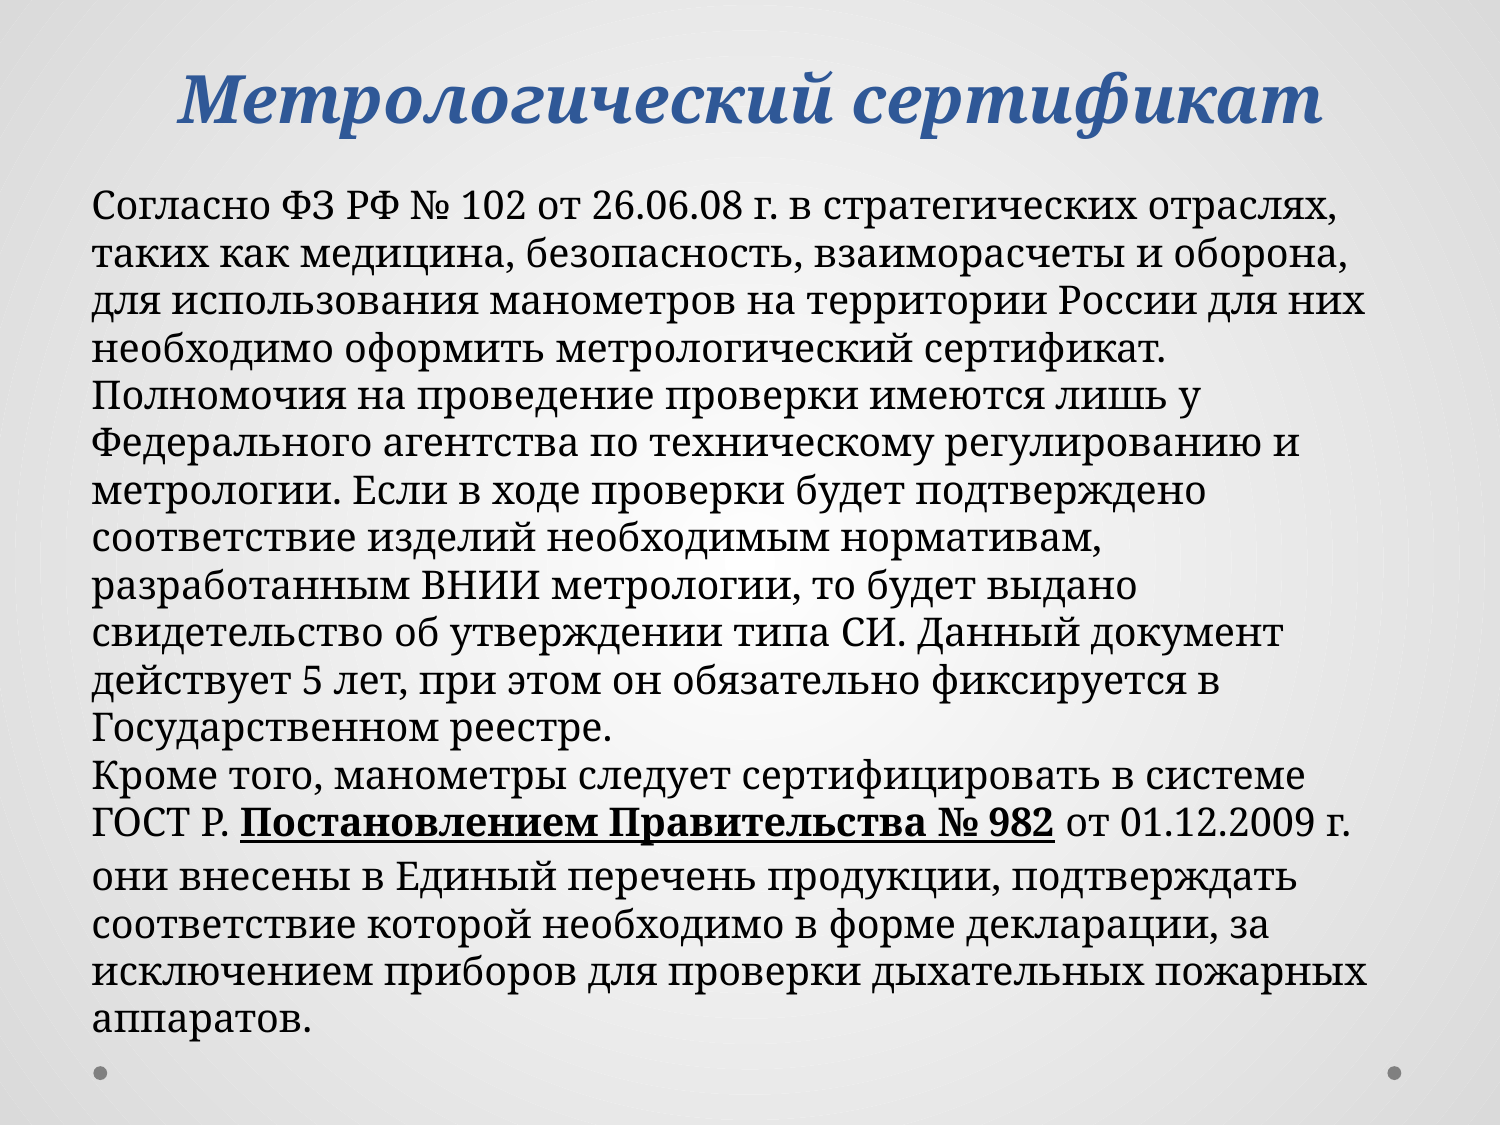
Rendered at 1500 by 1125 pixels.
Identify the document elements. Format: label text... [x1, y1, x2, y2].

text_box Согласно ФЗ РФ № 102 от 26.06.08 г. в стратегических отраслях, таких как медицина, безопасность, взаиморасчеты и оборона, для использования манометров на территории России для них необходимо оформить метрологический сертификат. Полномочия на проведение проверки имеются лишь у Федерального агентства по техническому регулированию и метрологии. Если в ходе проверки будет подтверждено соответствие изделий необходимым нормативам, разработанным ВНИИ метрологии, то будет выдано свидетельство об утверждении типа СИ. Данный документ действует 5 лет, при этом он обязательно фиксируется в Государственном реестре. Кроме того, манометры следует сертифицировать в системе ГОСТ Р. Постановлением Правительства № 982 от 01.12.2009 г. они внесены в Единый перечень продукции, подтверждать соответствие которой необходимо в форме декларации, за исключением приборов для проверки дыхательных пожарных аппаратов. [76, 172, 1412, 1094]
title Метрологический сертификат [76, 30, 1427, 145]
